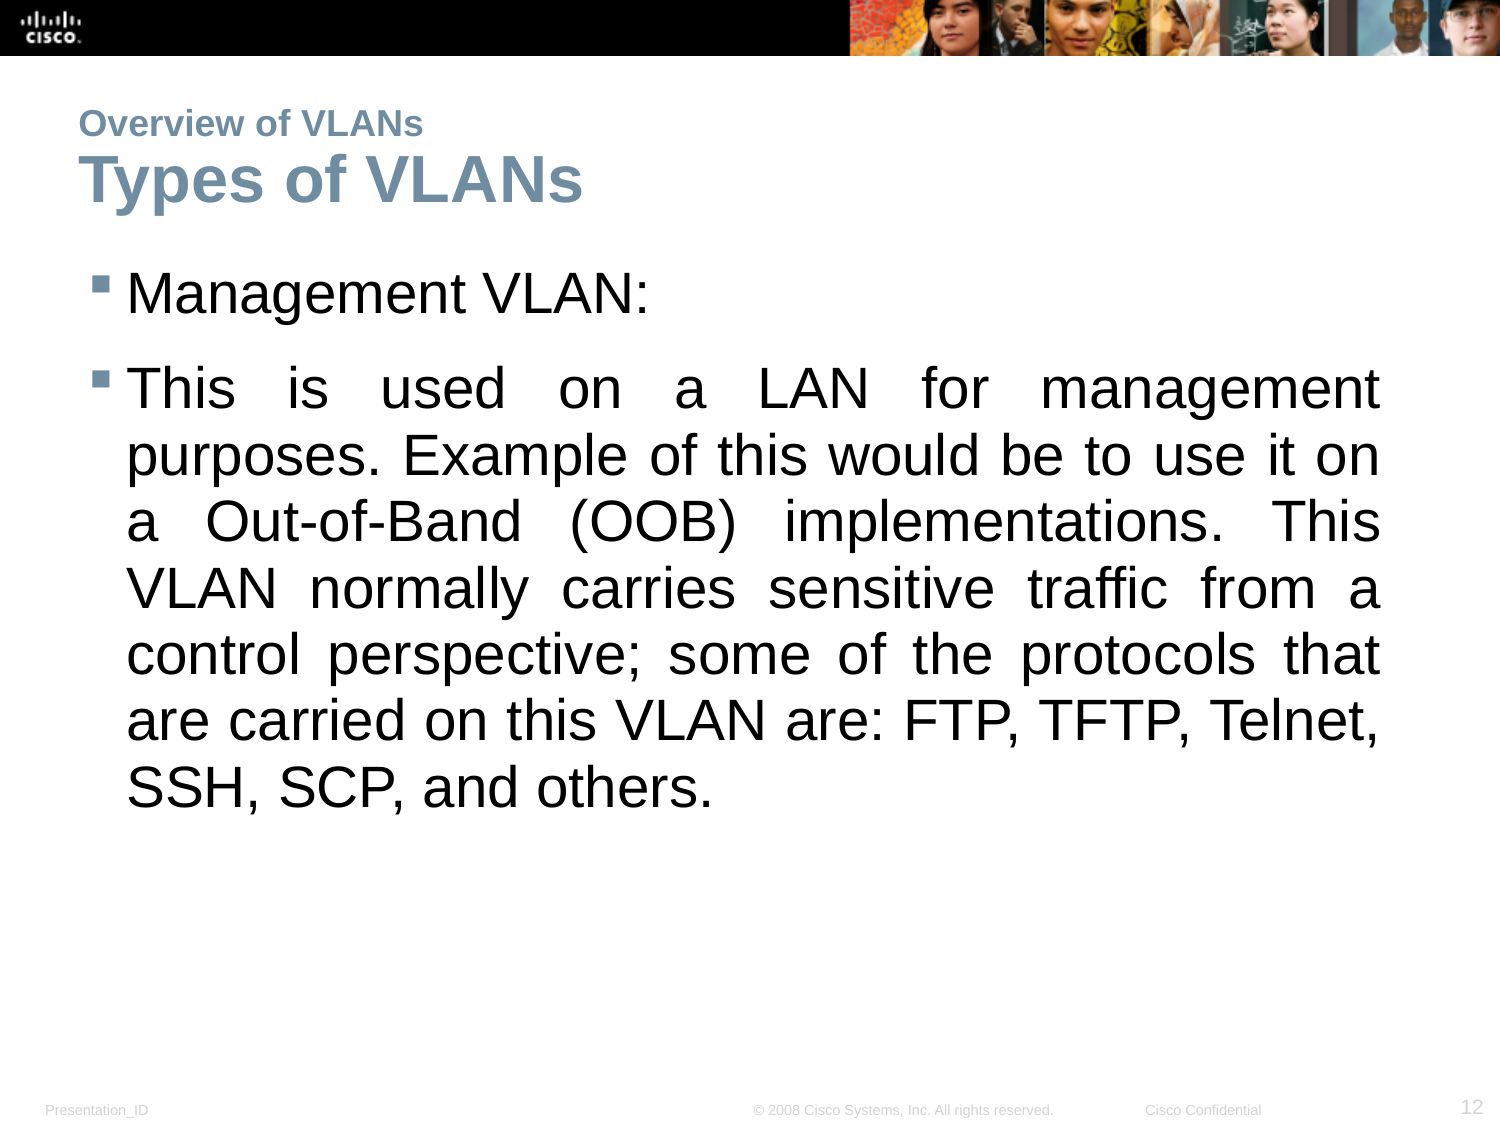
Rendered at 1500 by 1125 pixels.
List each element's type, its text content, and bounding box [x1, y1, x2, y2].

picture [0, 0, 1500, 56]
list Management VLAN: This is used on a LAN for management purposes. Example of this would be to use it on a Out-of-Band (OOB) implementations. This VLAN normally carries sensitive traffic from a control perspective; some of the protocols that are carried on this VLAN are: FTP, TFTP, Telnet, SSH, SCP, and others. [73, 252, 1397, 1052]
title Overview of VLANs Types of VLANs [64, 85, 1402, 224]
